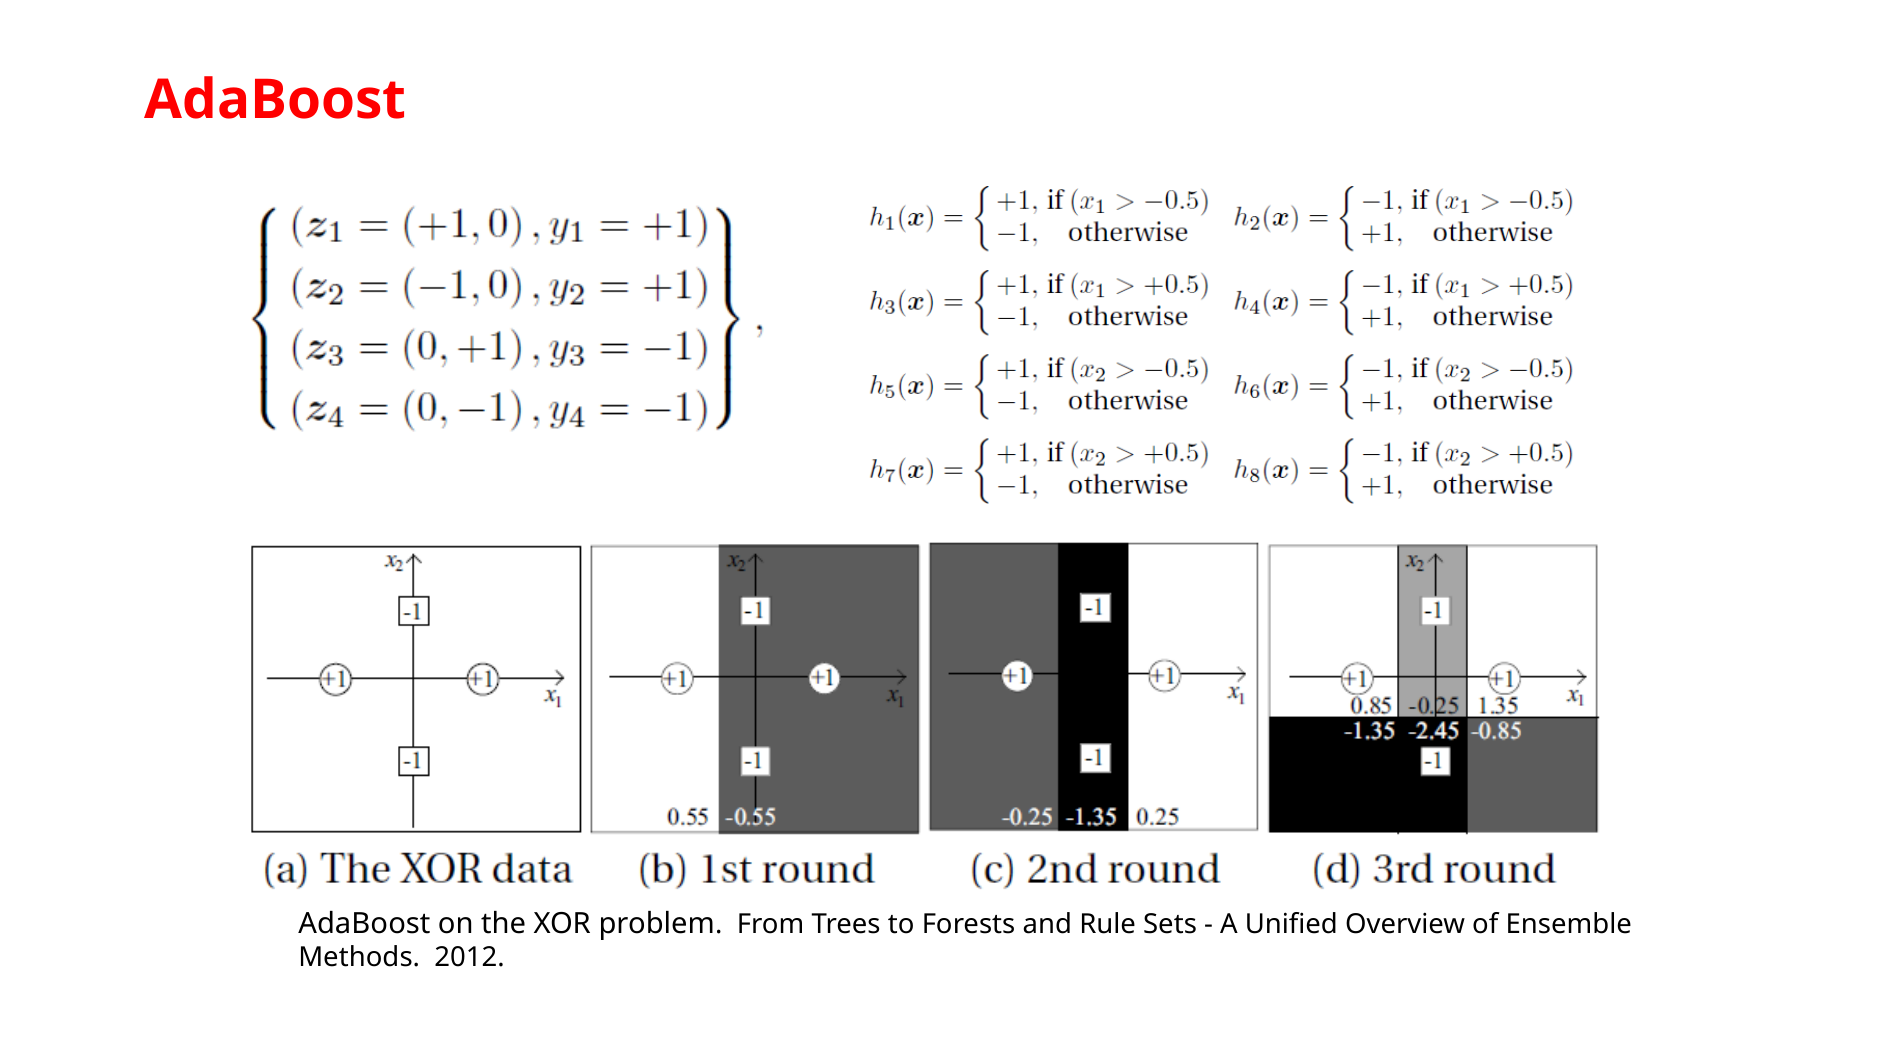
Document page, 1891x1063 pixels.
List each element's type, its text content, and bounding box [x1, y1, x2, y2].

picture [850, 186, 1594, 506]
title AdaBoost [129, 56, 1761, 152]
picture [236, 529, 1629, 898]
picture [236, 198, 770, 446]
text_box AdaBoost on the XOR problem. From Trees to Forests and Rule Sets - A Unified Overview of Ensemble Methods. 2012. [283, 896, 1649, 980]
